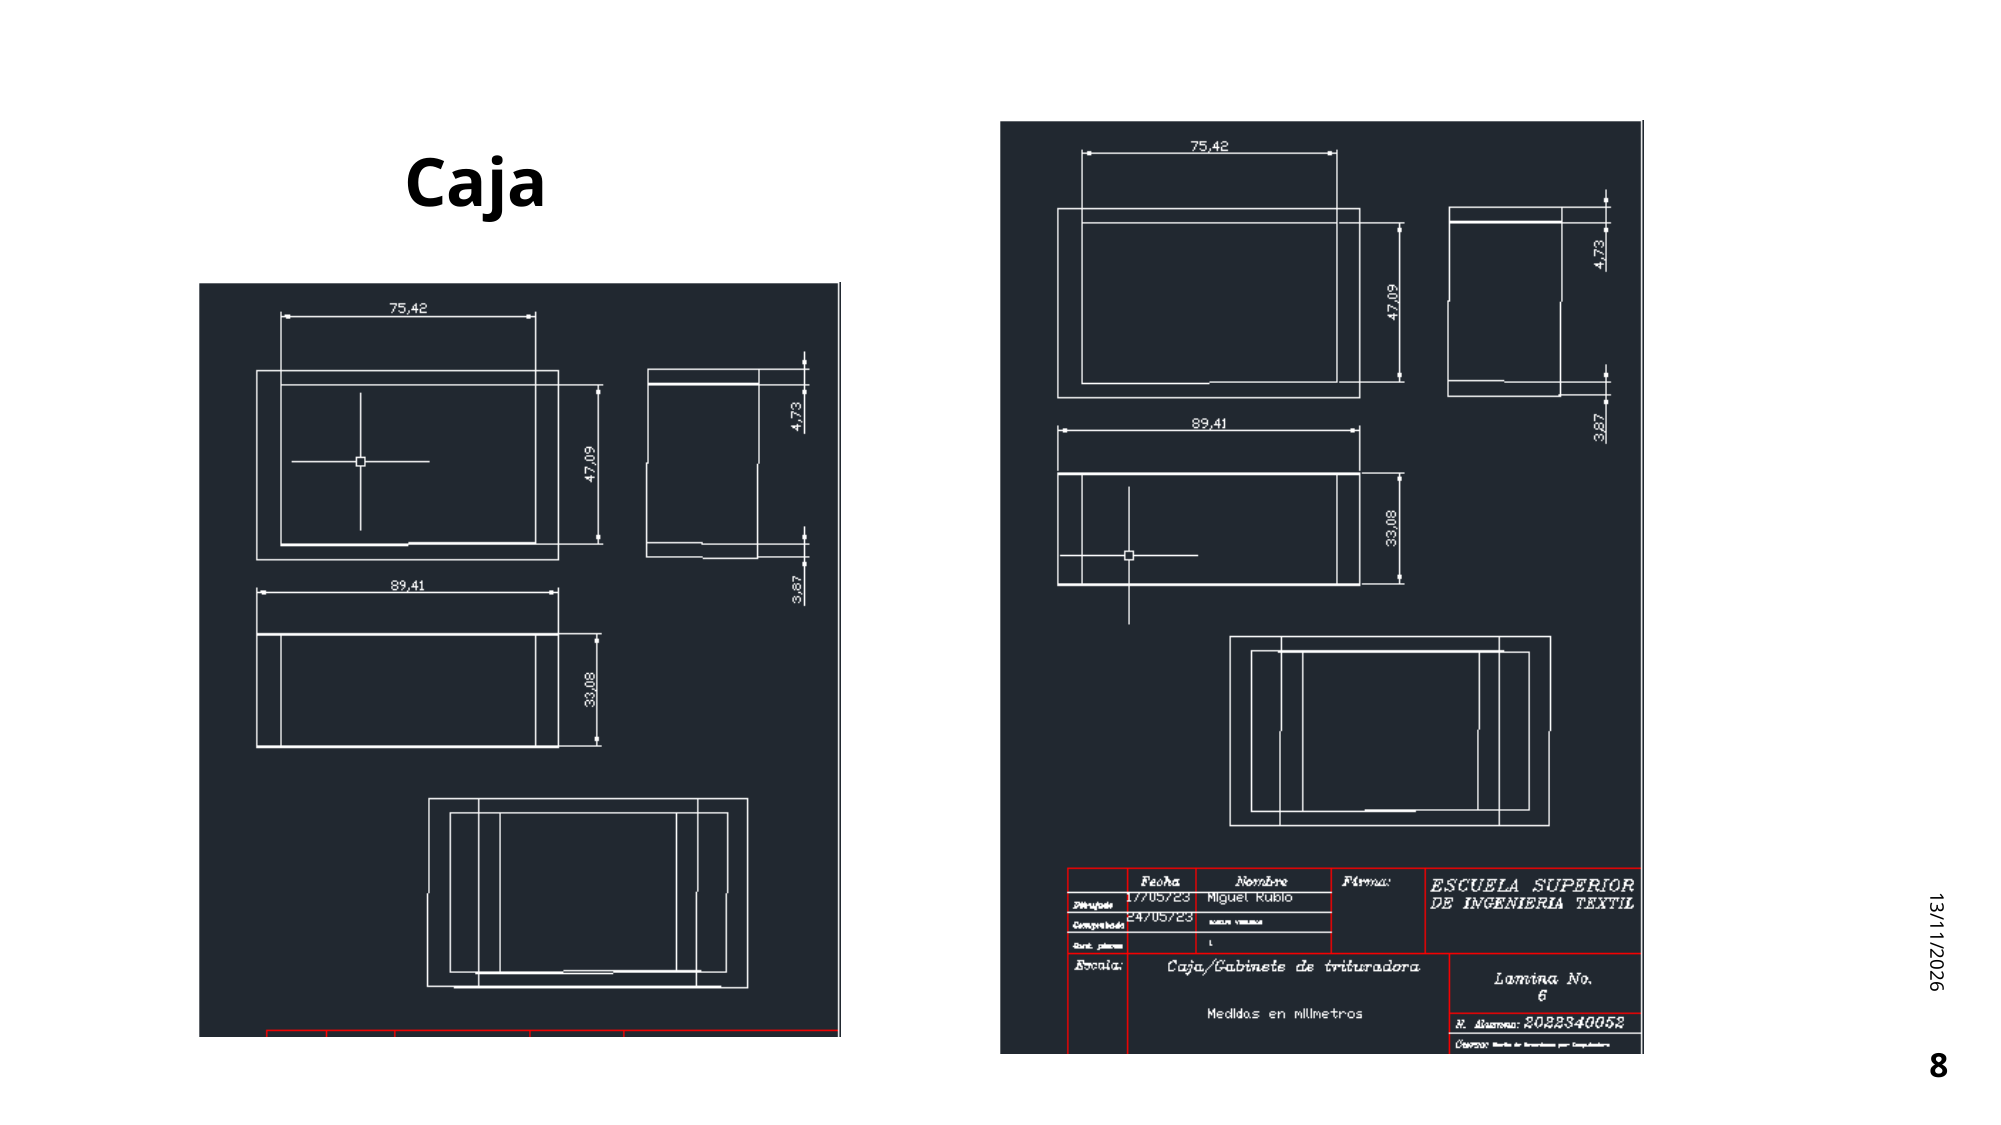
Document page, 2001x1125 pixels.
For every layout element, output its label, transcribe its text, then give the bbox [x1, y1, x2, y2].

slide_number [1906, 571, 1967, 1008]
slide_number 8 [1862, 1036, 1964, 1097]
picture [999, 120, 1644, 1054]
picture [198, 282, 841, 1037]
title Caja [389, 71, 1848, 228]
